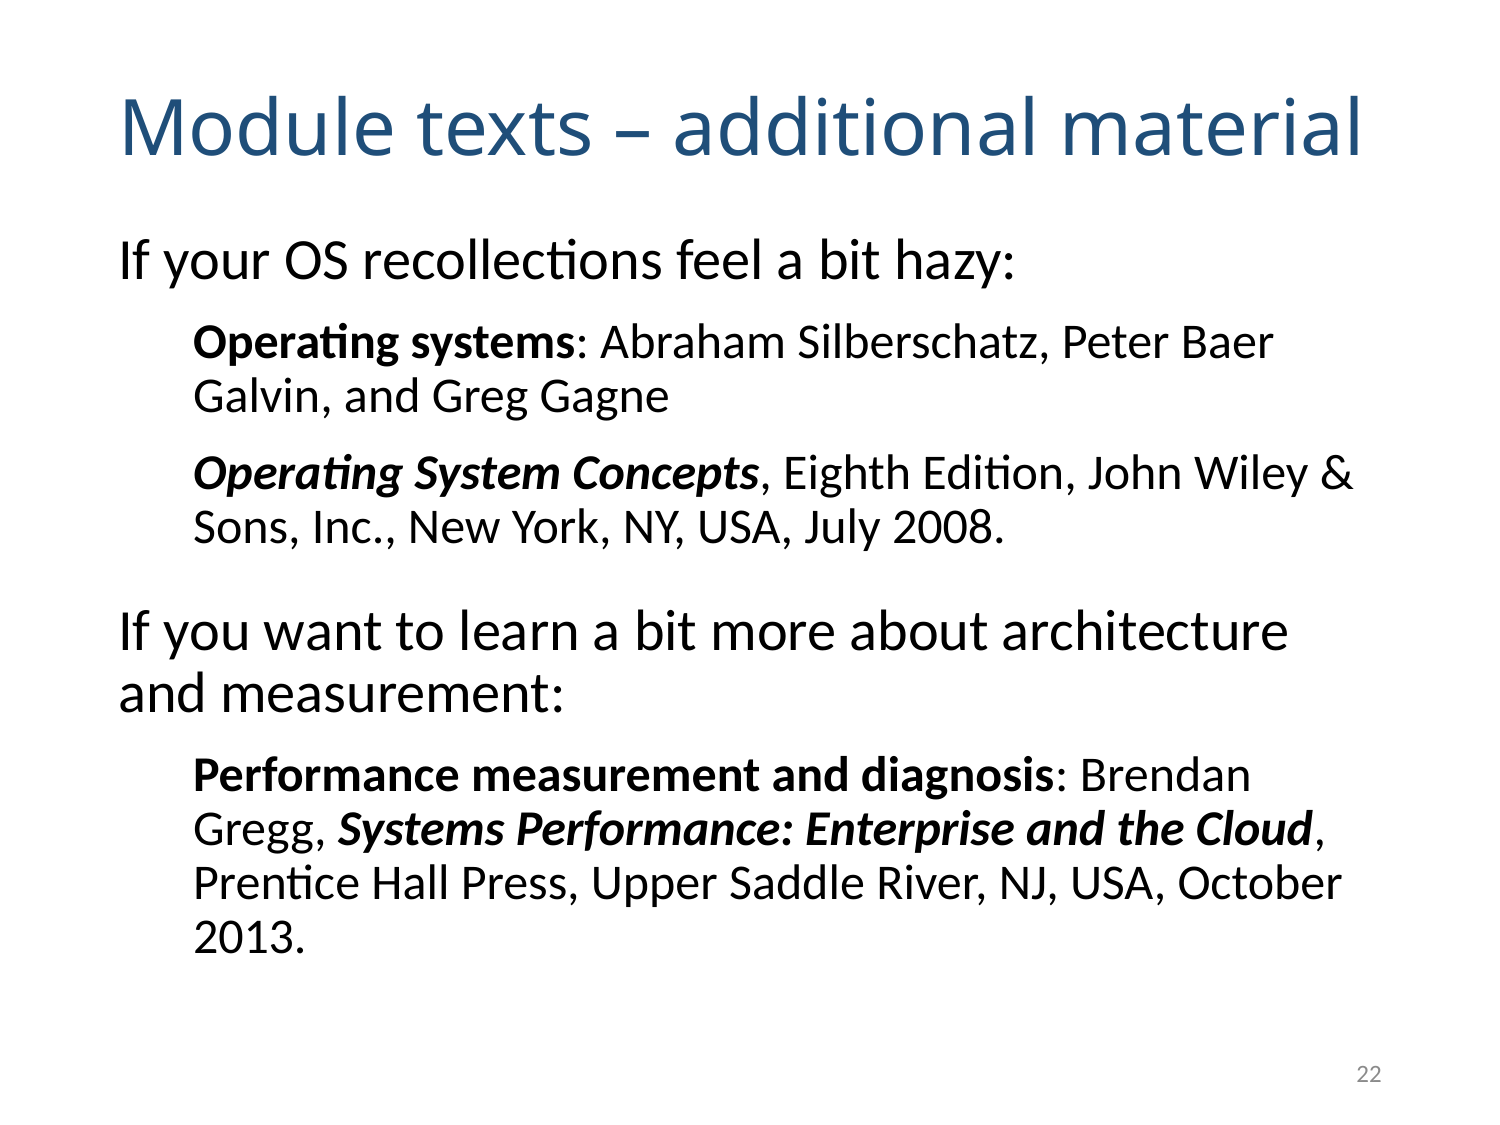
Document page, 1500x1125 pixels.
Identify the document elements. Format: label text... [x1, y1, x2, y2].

slide_number 22 [1059, 1042, 1397, 1103]
title Module texts – additional material [103, 38, 1397, 221]
list If your OS recollections feel a bit hazy: Operating systems: Abraham Silberschatz, Peter Baer Galvin, and Greg Gagne Operating System Concepts, Eighth Edition, John Wiley & Sons, Inc., New York, NY, USA, July 2008. If you want to learn a bit more about architecture and measurement: Performance measurement and diagnosis: Brendan Gregg, Systems Performance: Enterprise and the Cloud, Prentice Hall Press, Upper Saddle River, NJ, USA, October 2013. [103, 221, 1397, 1043]
